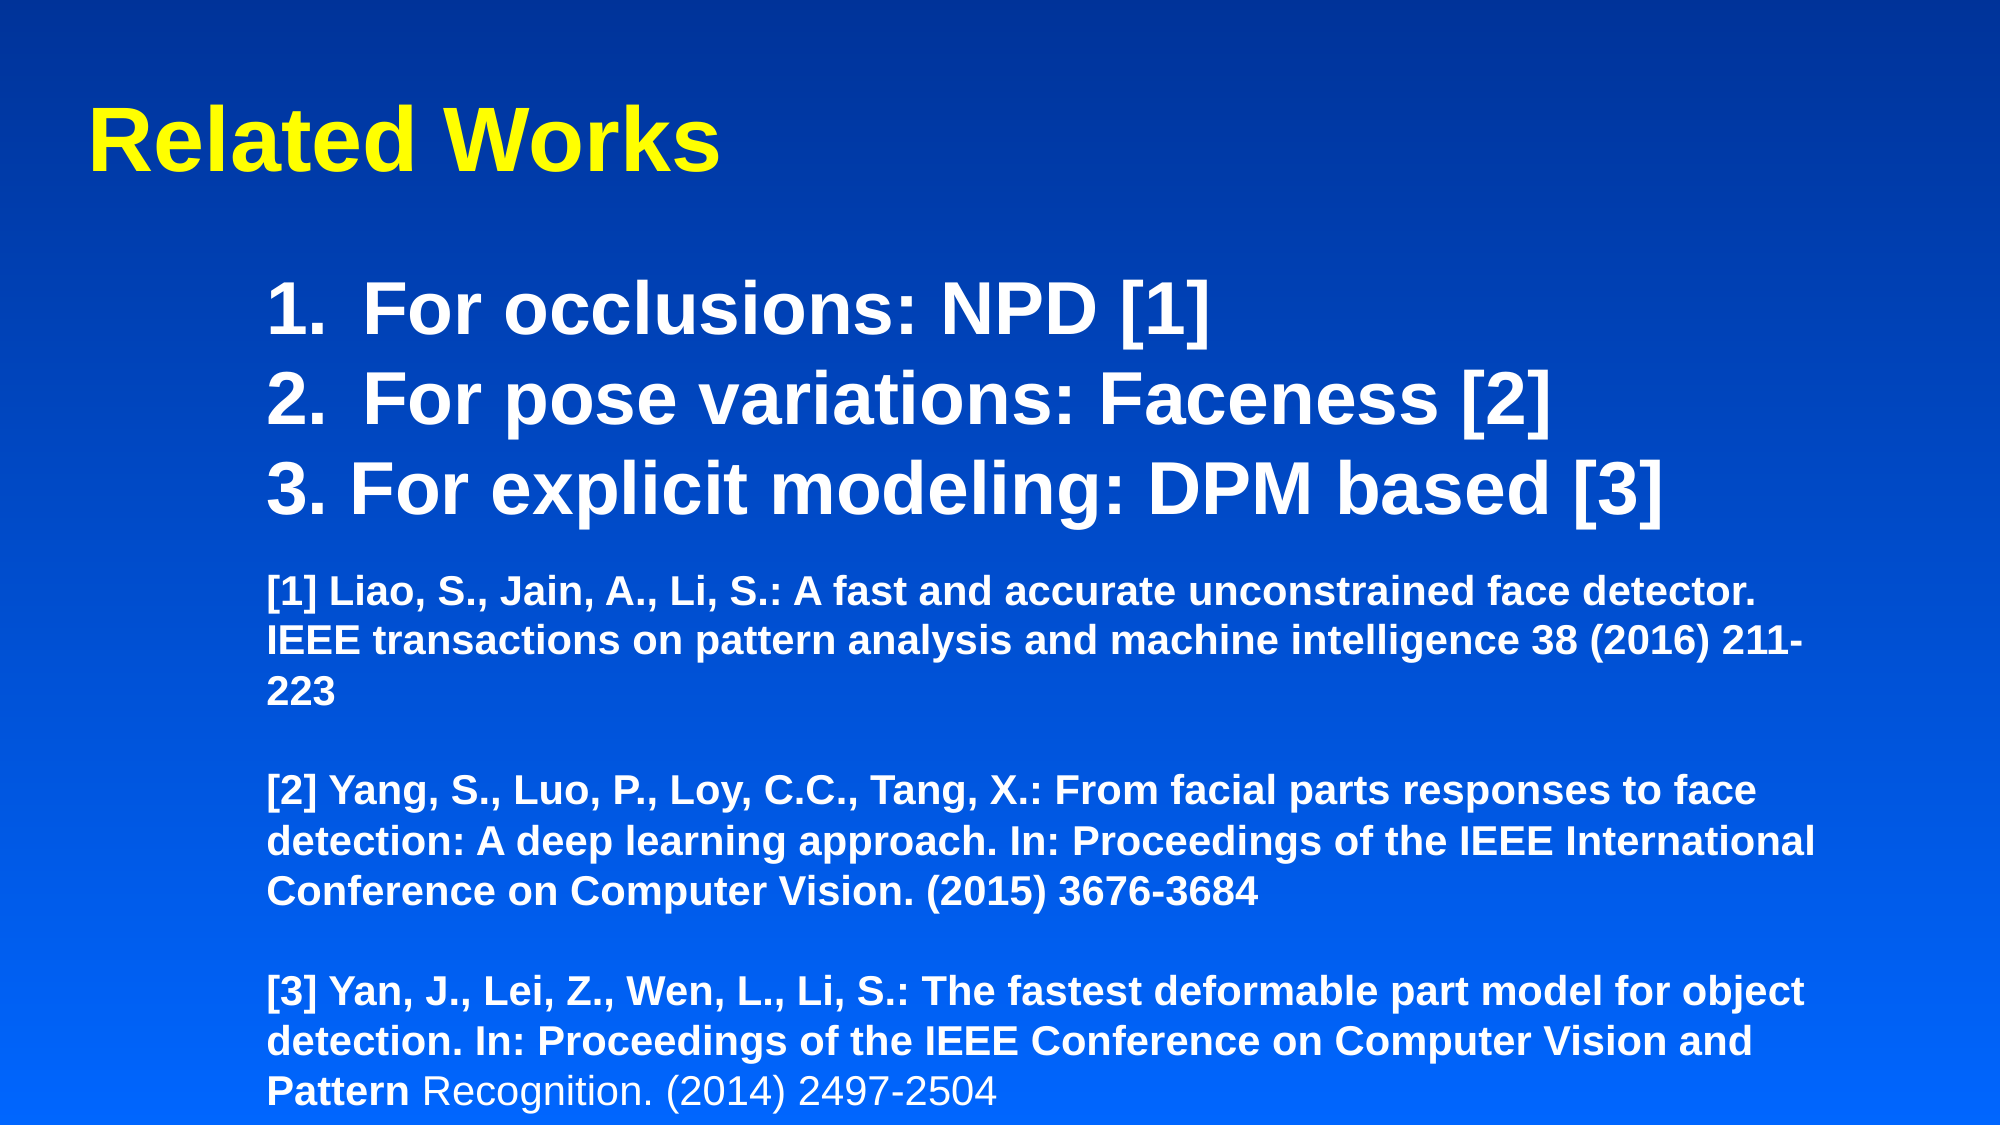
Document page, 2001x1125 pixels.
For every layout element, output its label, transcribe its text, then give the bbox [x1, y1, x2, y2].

text_box Related Works [72, 72, 932, 198]
text_box For occlusions: NPD [1] For pose variations: Faceness [2] 3. For explicit modeling: DPM based [3] [251, 252, 1760, 537]
text_box [1] Liao, S., Jain, A., Li, S.: A fast and accurate unconstrained face detector. IEEE transactions on pattern analysis and machine intelligence 38 (2016) 211-223 [2] Yang, S., Luo, P., Loy, C.C., Tang, X.: From facial parts responses to face detection: A deep learning approach. In: Proceedings of the IEEE International Conference on Computer Vision. (2015) 3676-3684 [3] Yan, J., Lei, Z., Wen, L., Li, S.: The fastest deformable part model for object detection. In: Proceedings of the IEEE Conference on Computer Vision and Pattern Recognition. (2014) 2497-2504 [251, 555, 1846, 1121]
